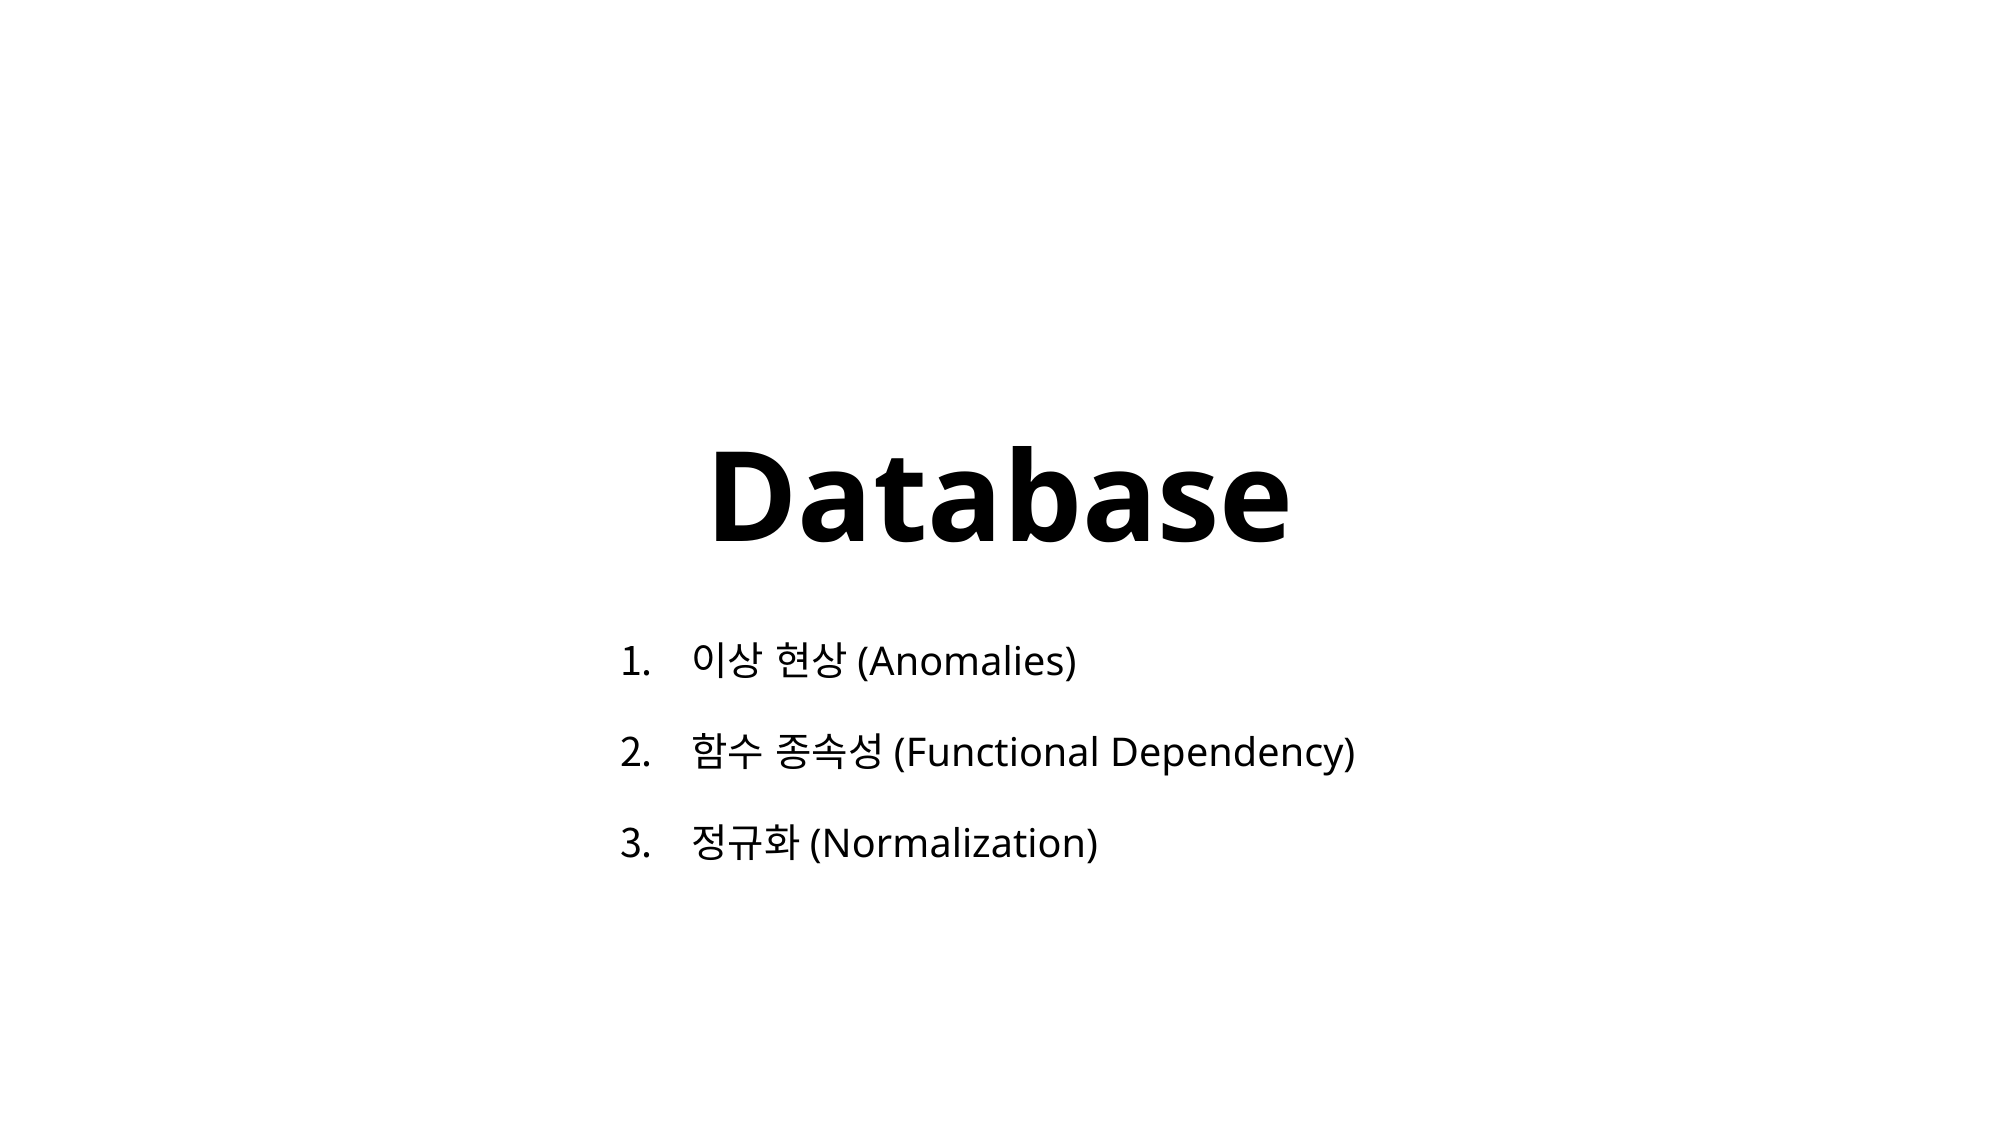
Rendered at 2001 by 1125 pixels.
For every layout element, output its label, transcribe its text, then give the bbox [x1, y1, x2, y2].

subtitle 이상 현상(Anomalies) 함수 종속성(Functional Dependency) 정규화(Normalization) [605, 604, 1395, 877]
title Database [249, 184, 1750, 576]
